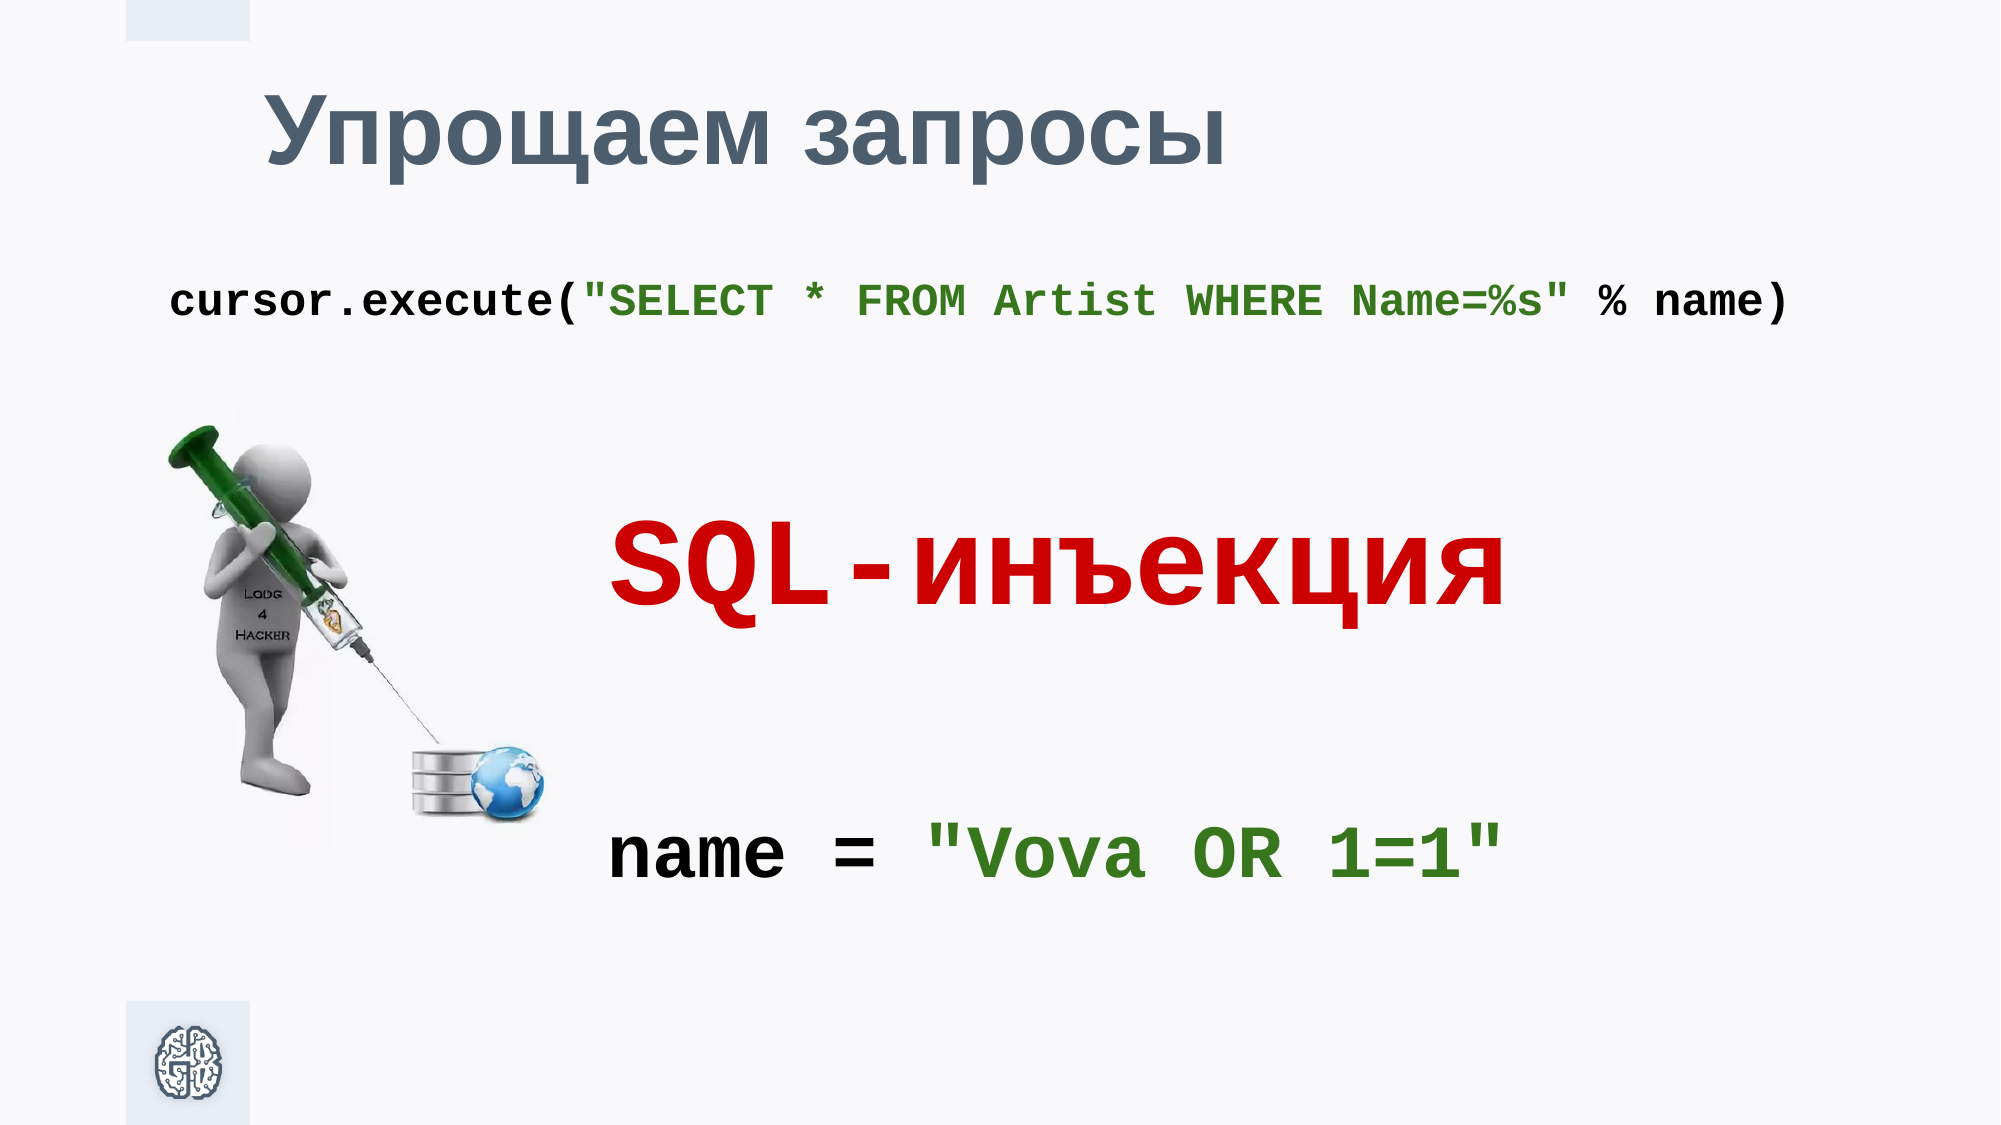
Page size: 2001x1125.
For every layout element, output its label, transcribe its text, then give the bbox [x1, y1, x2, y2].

text_box cursor.execute("SELECT * FROM Artist WHERE Name=%s" % name) [153, 210, 1916, 384]
picture [153, 383, 564, 849]
picture [144, 1016, 232, 1110]
title Упрощаем запросы [249, 8, 1870, 210]
text_box name = "Vova OR 1=1" [592, 785, 1685, 909]
text_box SQL-инъекция [571, 493, 1549, 617]
